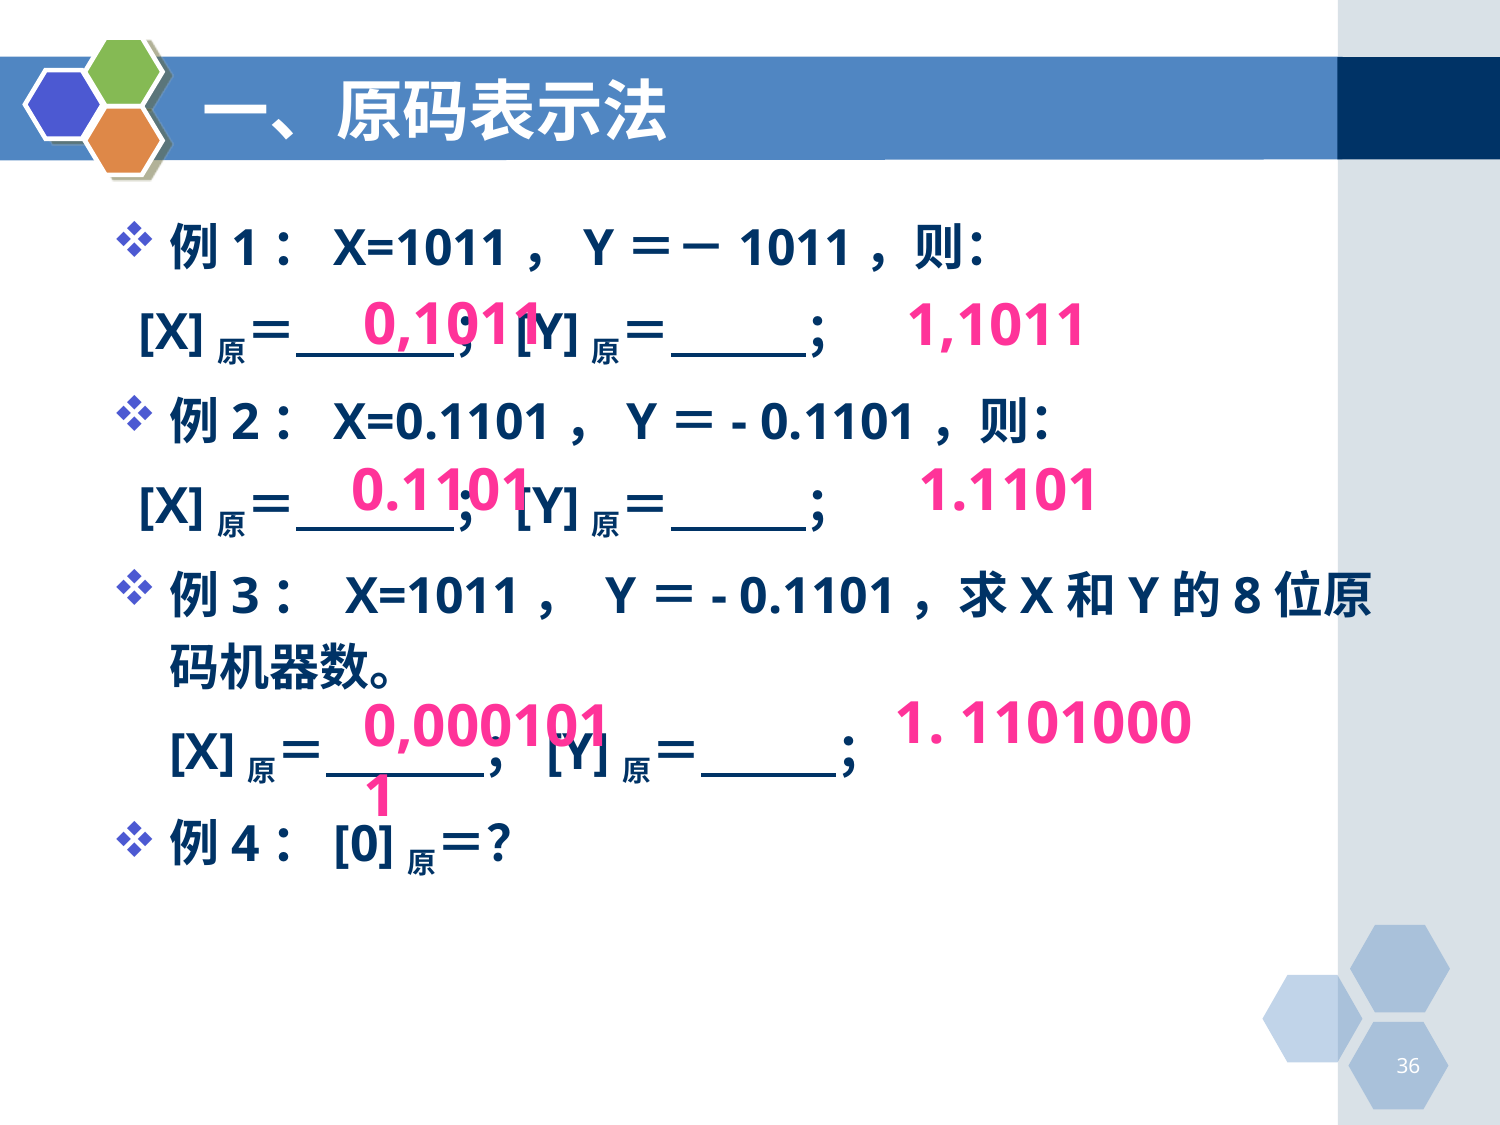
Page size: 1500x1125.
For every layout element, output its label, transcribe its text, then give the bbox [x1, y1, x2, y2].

text_box 1. 1101000 [880, 678, 1270, 763]
text_box 1.1101 [903, 444, 1176, 529]
text_box 0,0001011 [348, 680, 644, 836]
text_box 0,1011 [348, 278, 620, 364]
list 例1：X=1011，Y＝－1011，则： [X]原＝ ；[Y]原＝ ； 例2：X=0.1101，Y＝- 0.1101，则： [X]原＝ ；[Y]原＝ ； 例3： X=1011， Y＝- 0.1101，求X和Y的8位原码机器数。 [X]原＝ ；[Y]原＝ ； 例4：[0]原＝？ [97, 196, 1400, 885]
title 一、原码表示法 [187, 62, 1288, 155]
slide_number 36 [1360, 1044, 1436, 1083]
text_box 1,1011 [891, 279, 1164, 365]
text_box 0.1101 [336, 444, 608, 529]
